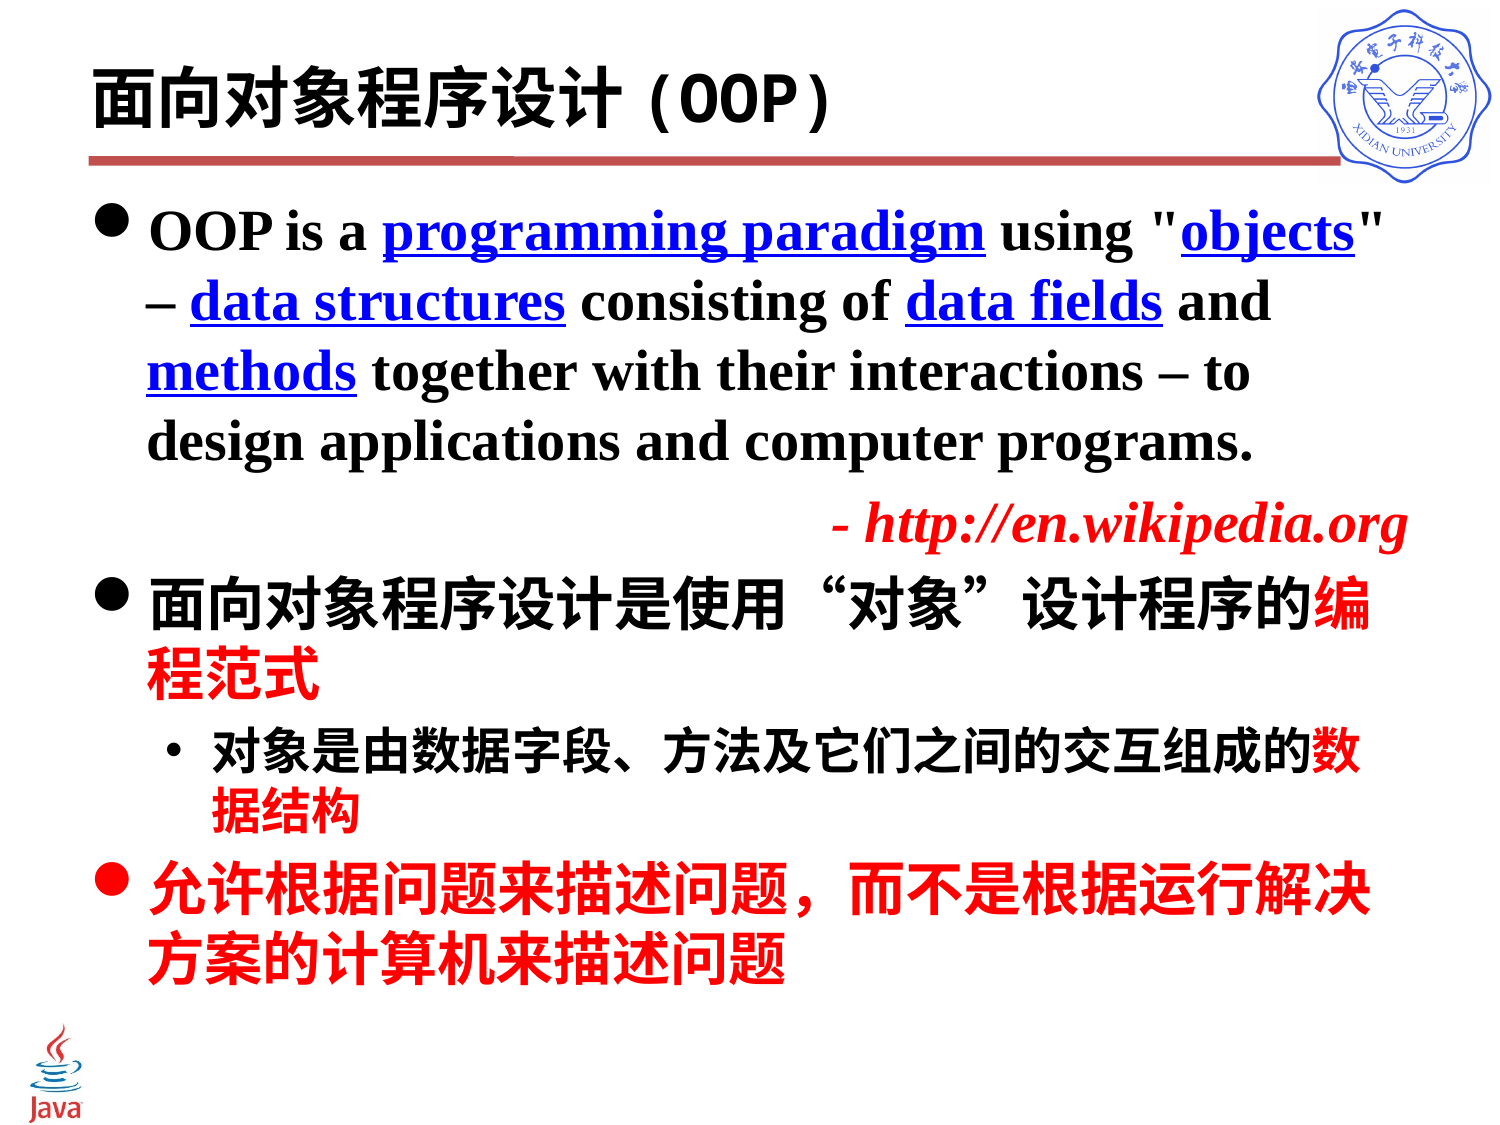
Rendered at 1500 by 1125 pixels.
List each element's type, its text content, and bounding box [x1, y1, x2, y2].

list OOP is a programming paradigm using "objects" – data structures consisting of data fields and methods together with their interactions – to design applications and computer programs. - http://en.wikipedia.org 面向对象程序设计是使用“对象”设计程序的编程范式 对象是由数据字段、方法及它们之间的交互组成的数据结构 允许根据问题来描述问题，而不是根据运行解决方案的计算机来描述问题 [74, 184, 1426, 1059]
picture [1316, 8, 1493, 185]
picture [5, 1023, 106, 1123]
title 面向对象程序设计(OOP) [74, 30, 1426, 162]
